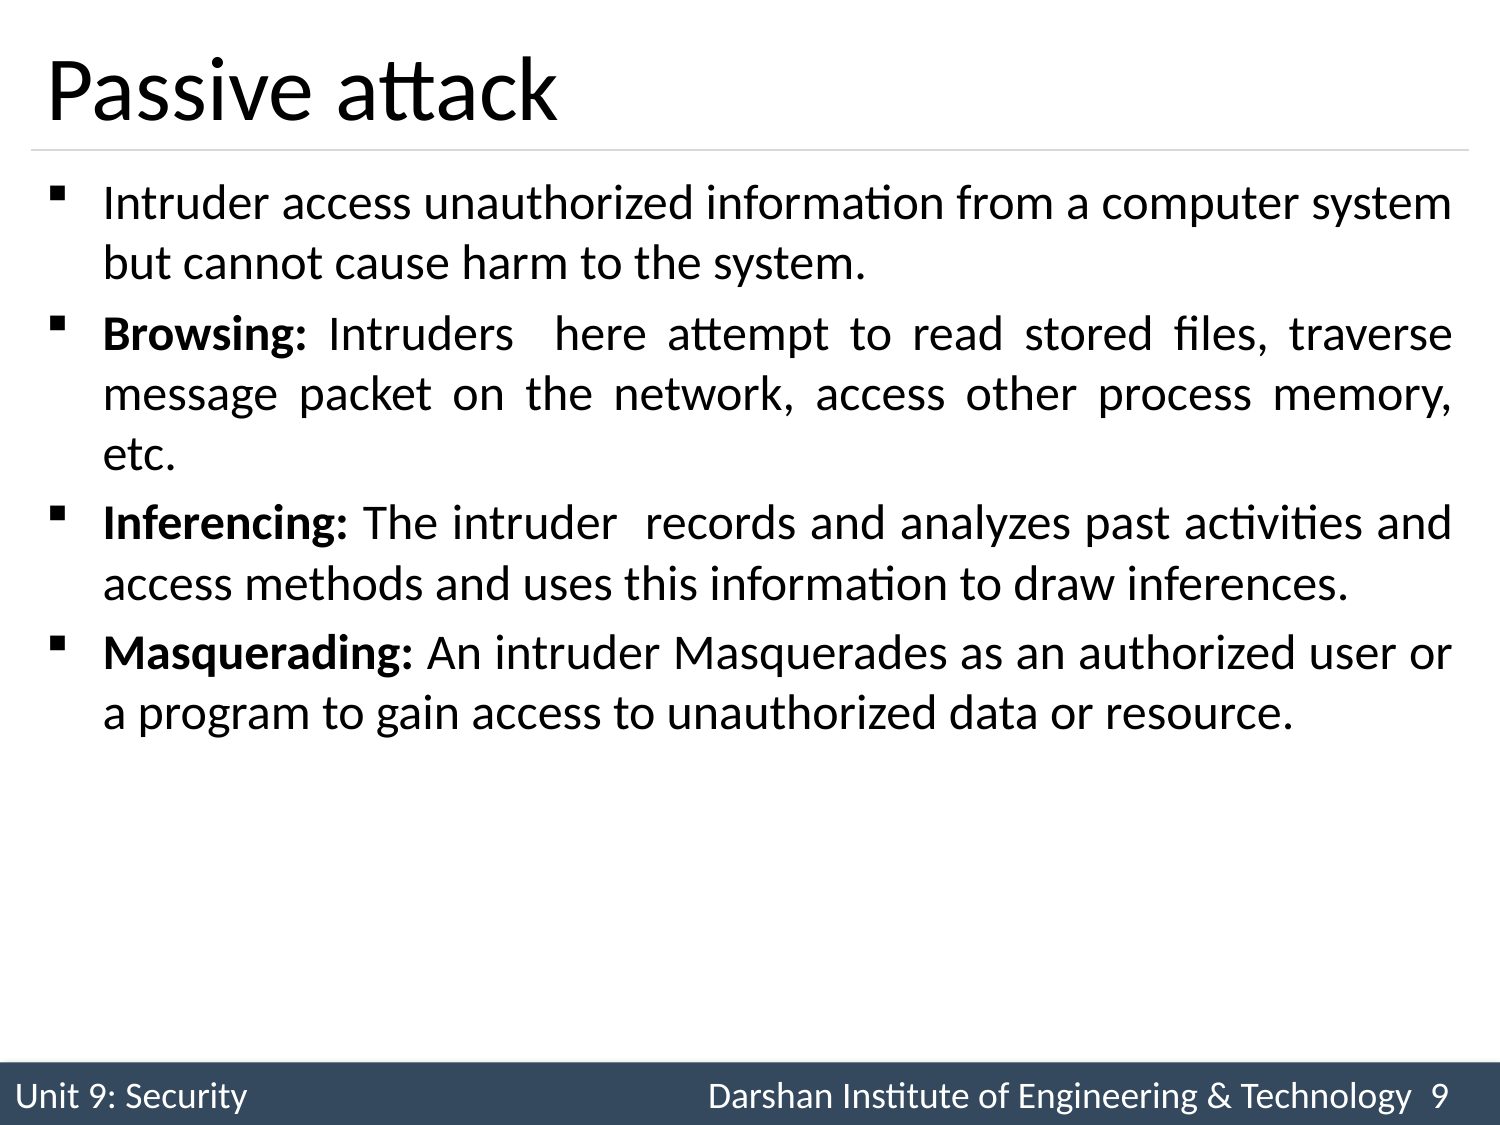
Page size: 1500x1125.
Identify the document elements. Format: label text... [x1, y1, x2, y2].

list Intruder access unauthorized information from a computer system but cannot cause harm to the system. Browsing: Intruders here attempt to read stored files, traverse message packet on the network, access other process memory, etc. Inferencing: The intruder records and analyzes past activities and access methods and uses this information to draw inferences. Masquerading: An intruder Masquerades as an authorized user or a program to gain access to unauthorized data or resource. [31, 162, 1469, 1038]
title Passive attack [31, 17, 1469, 150]
